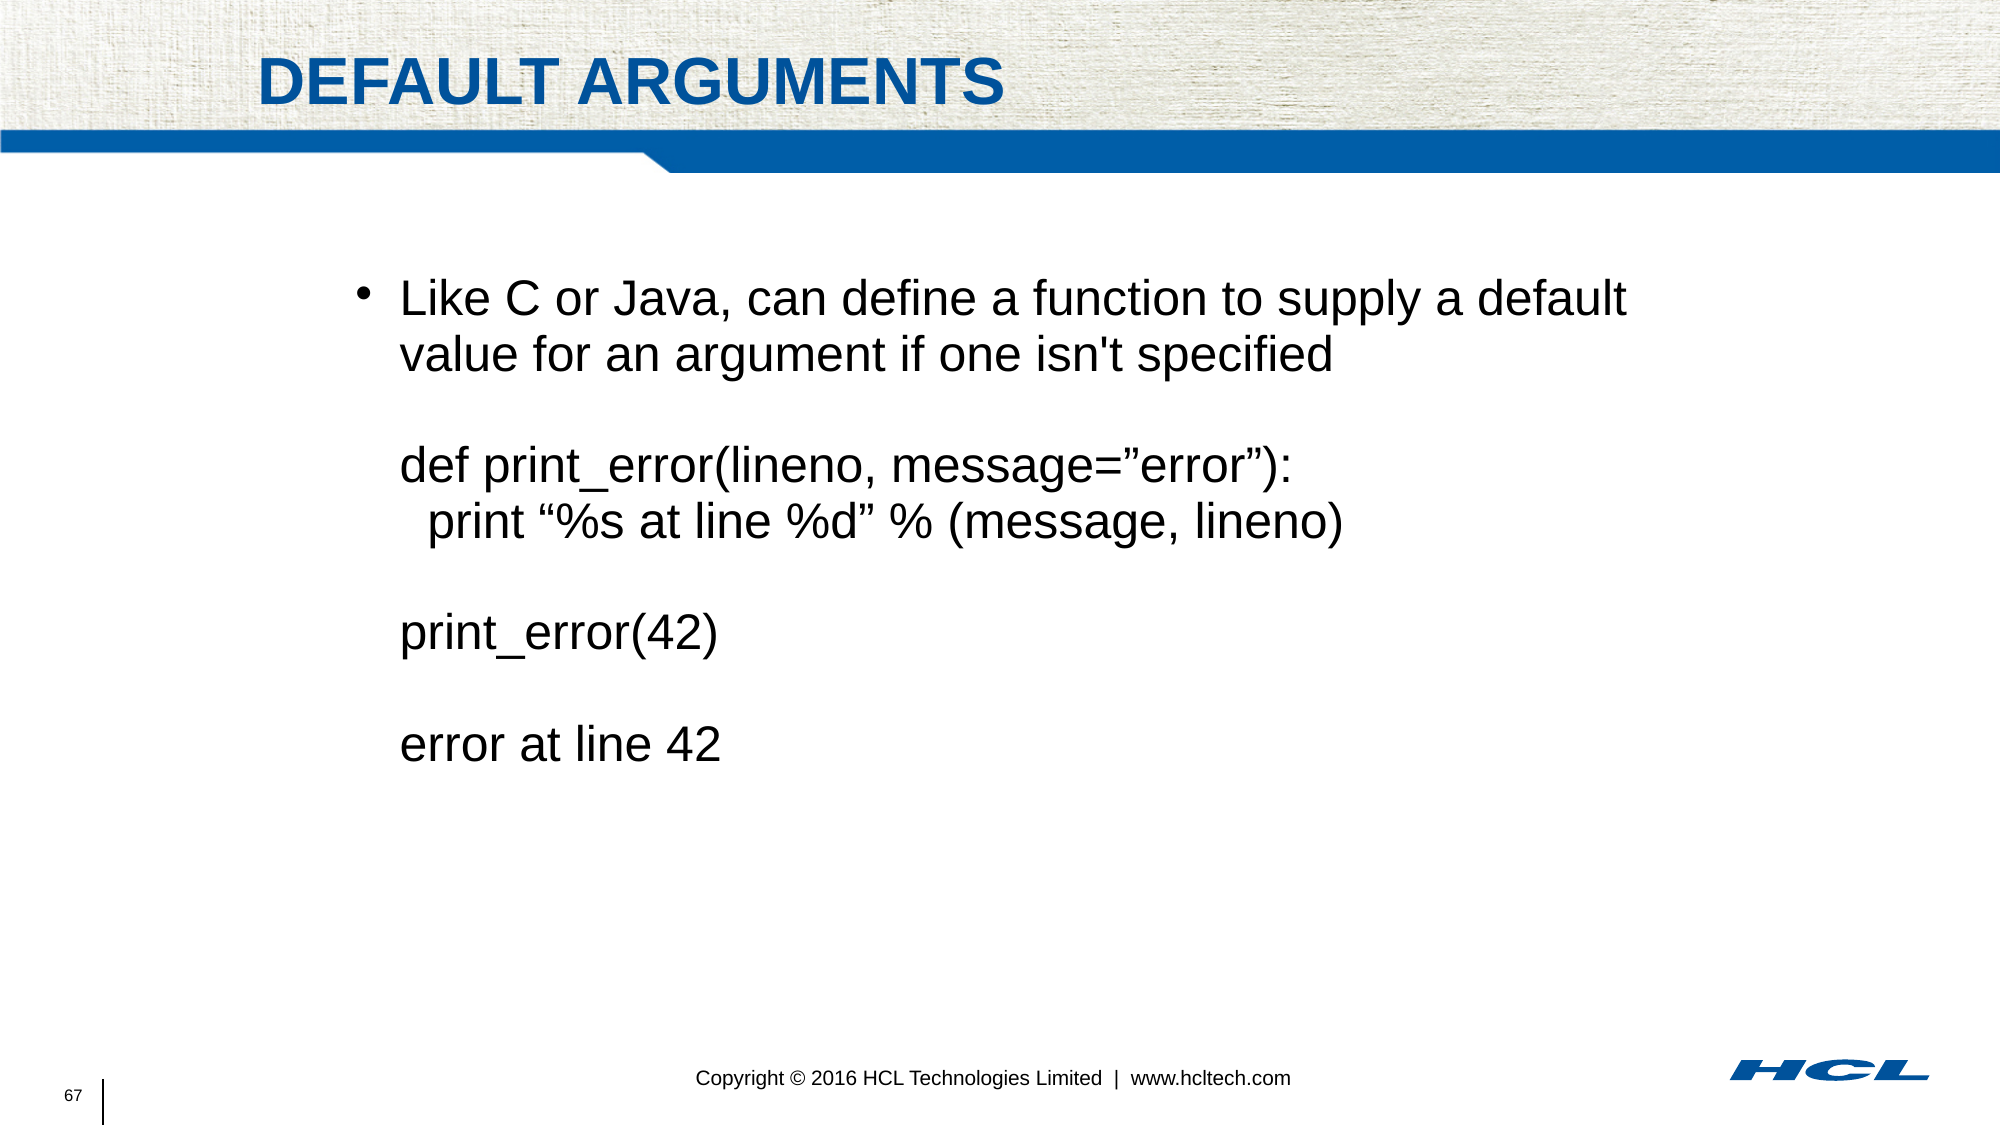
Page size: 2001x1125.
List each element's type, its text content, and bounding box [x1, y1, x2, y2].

list Like C or Java, can define a function to supply a default value for an argument if one isn't specified def print_error(lineno, message=”error”): print “%s at line %d” % (message, lineno) print_error(42) error at line 42 [324, 263, 1673, 1004]
picture [1598, 0, 2000, 173]
title Default arguments [249, 0, 1598, 186]
picture [0, 0, 249, 173]
